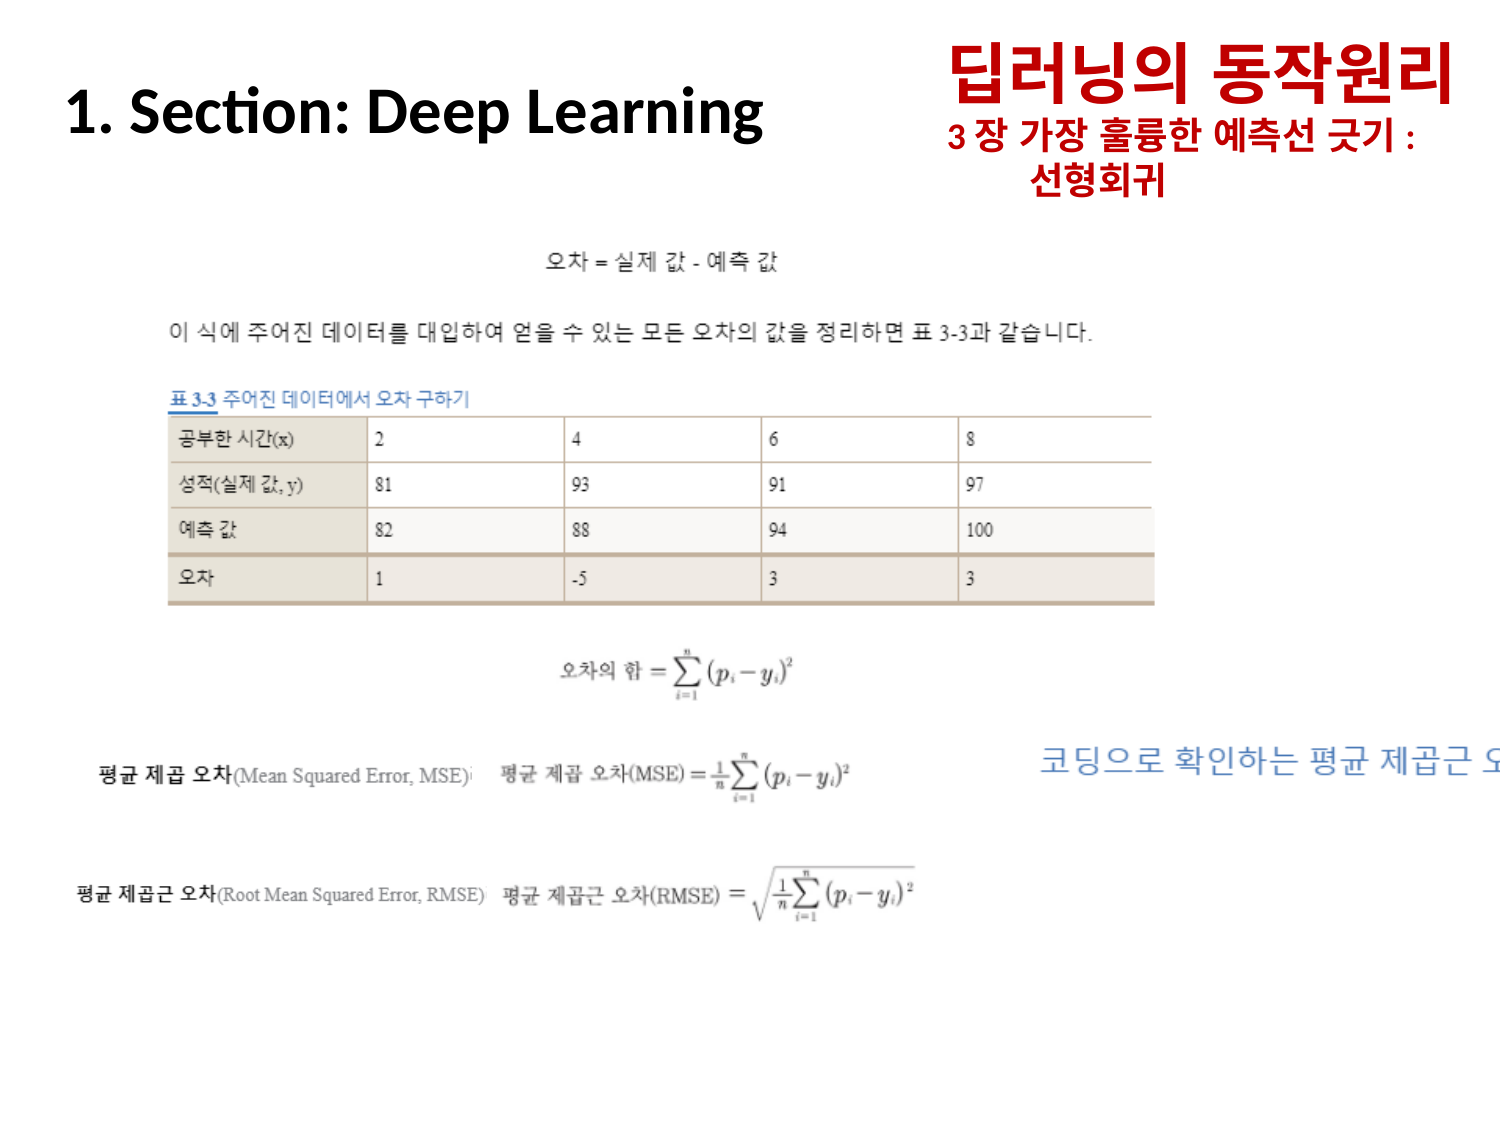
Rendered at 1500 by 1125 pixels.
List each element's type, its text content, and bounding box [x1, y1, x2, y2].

picture [1034, 722, 1500, 802]
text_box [74, 849, 950, 950]
text_box 딥러닝의 동작원리 3장 가장 훌륭한 예측선 긋기: 선형회귀 [932, 24, 1500, 210]
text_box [97, 731, 889, 822]
text_box 1. Section: Deep Learning [48, 59, 932, 155]
picture [151, 211, 1169, 707]
